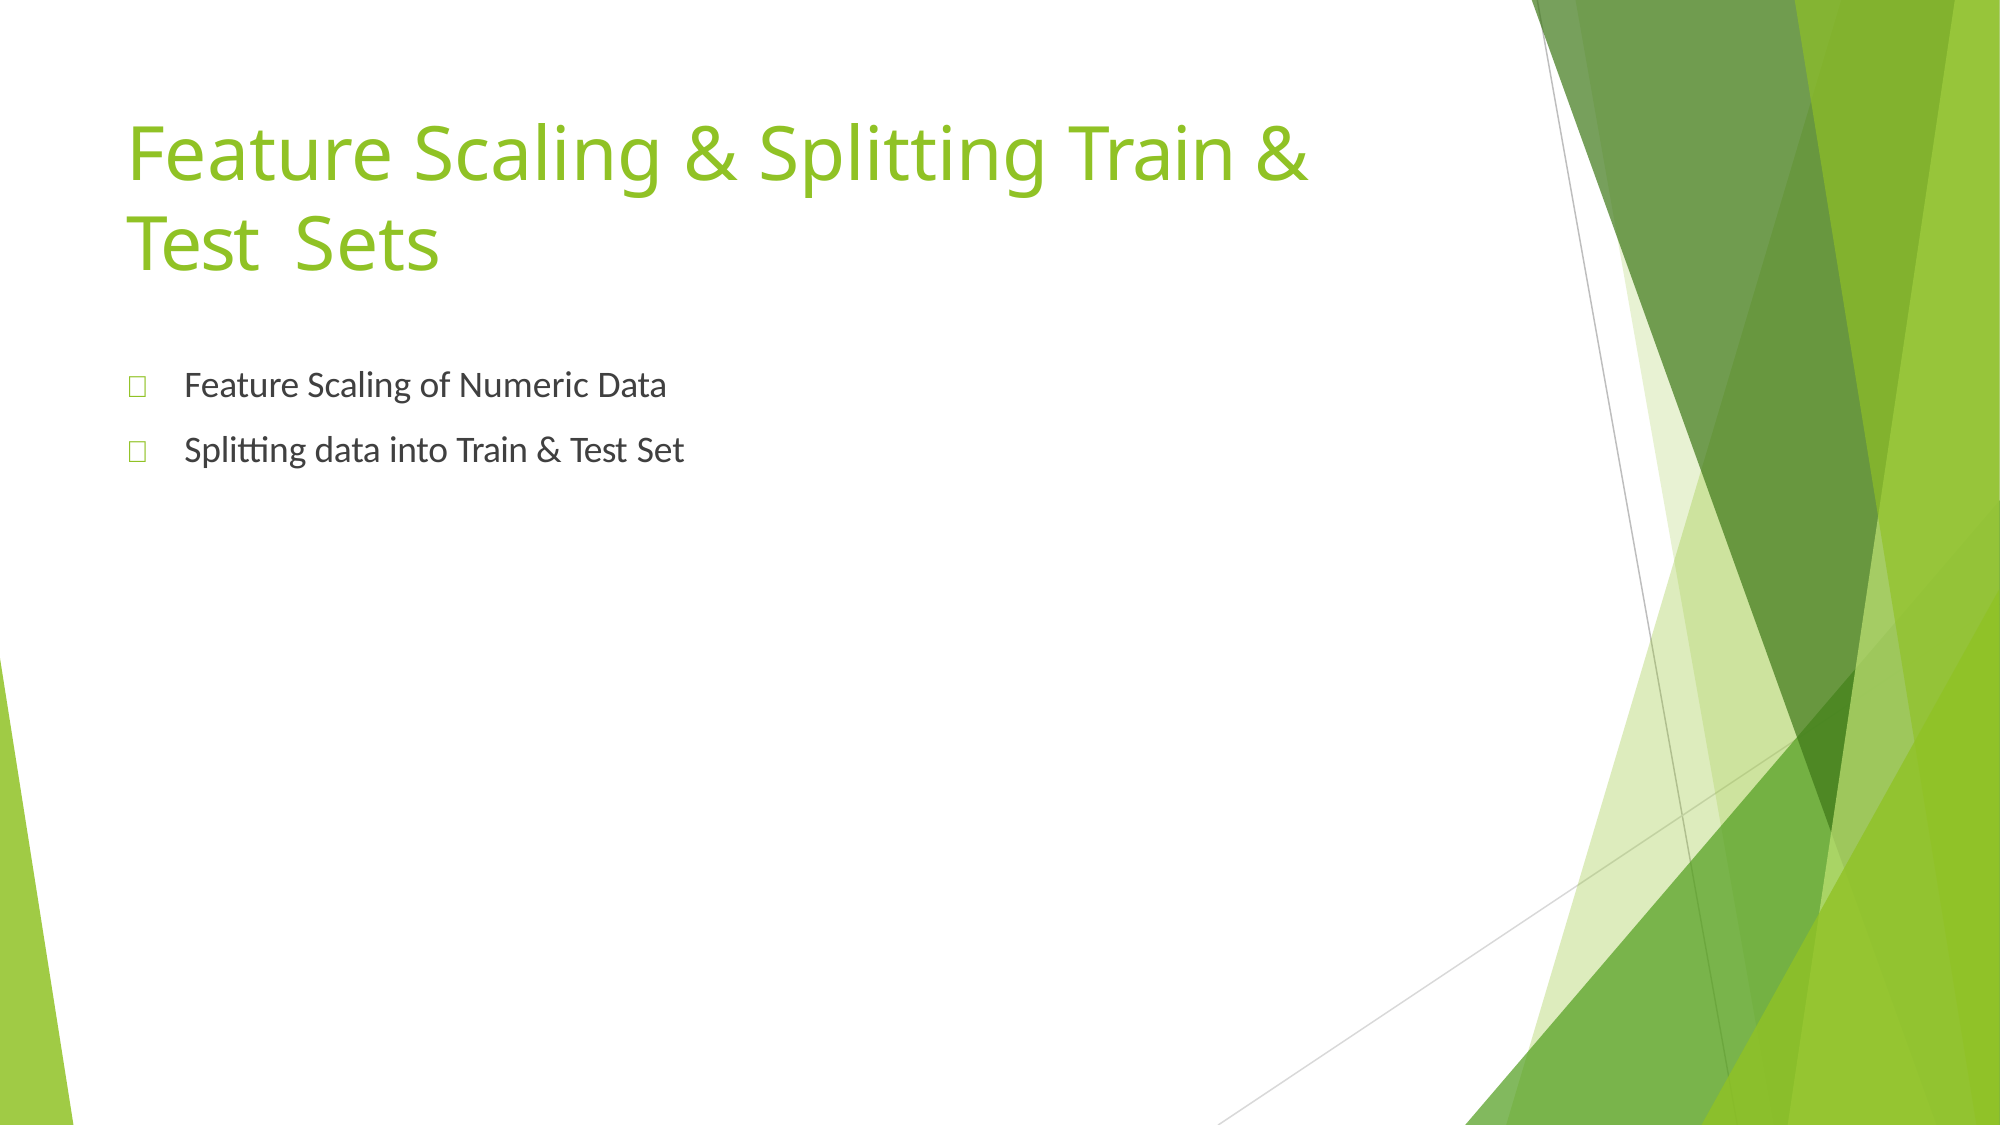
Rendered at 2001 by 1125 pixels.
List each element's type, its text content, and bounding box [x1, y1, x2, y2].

text_box  Feature Scaling of Numeric Data  Splitting data into Train & Test Set [124, 336, 697, 471]
title Feature Scaling & Splitting Train & Test Sets [124, 103, 1445, 294]
